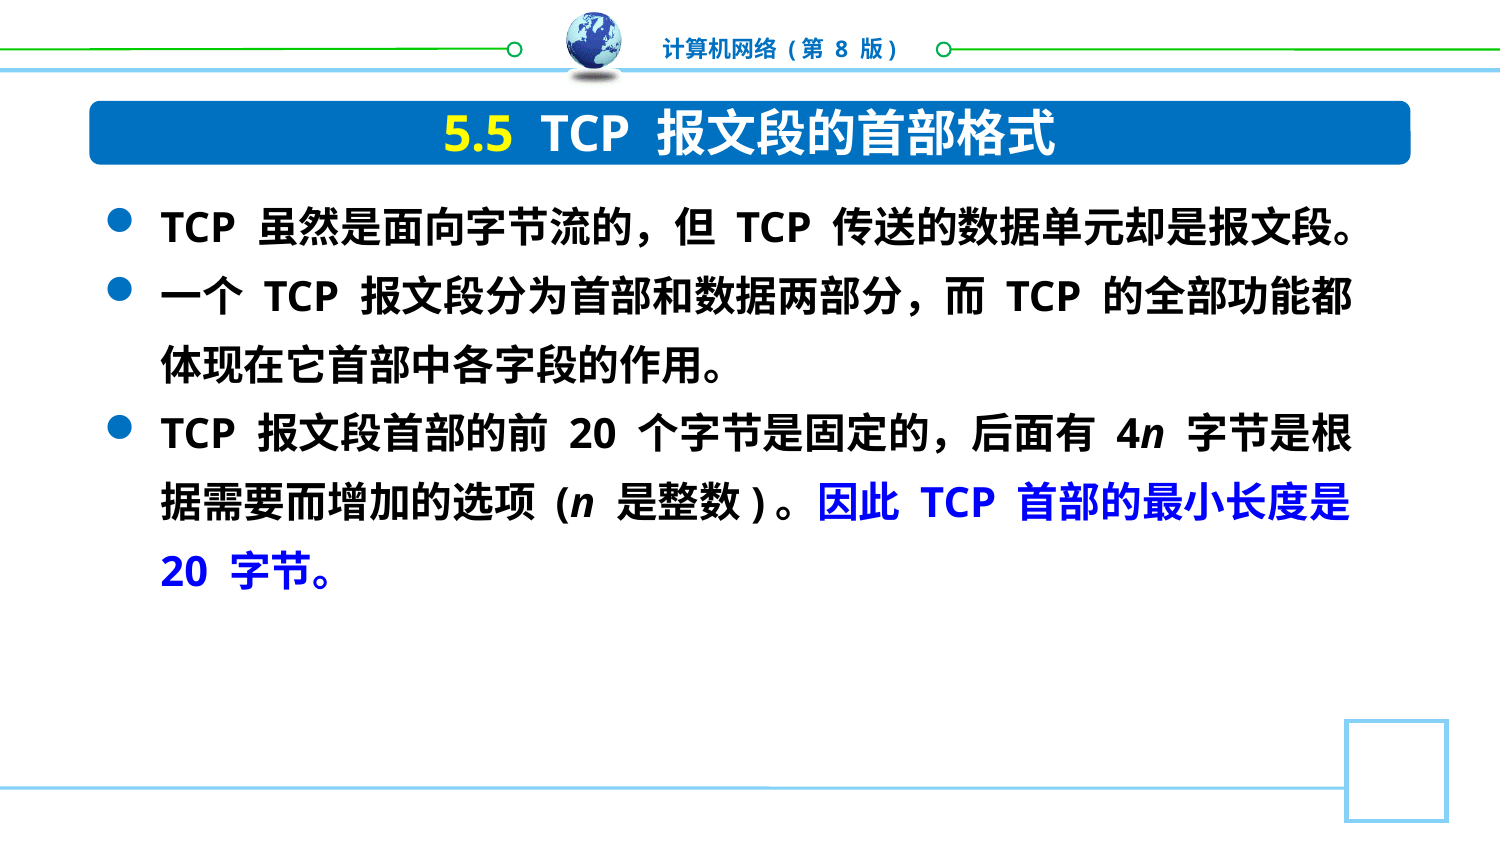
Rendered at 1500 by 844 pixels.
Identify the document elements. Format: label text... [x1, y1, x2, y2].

text_box TCP 虽然是面向字节流的，但 TCP 传送的数据单元却是报文段。 一个 TCP 报文段分为首部和数据两部分，而 TCP 的全部功能都体现在它首部中各字段的作用。 TCP 报文段首部的前 20 个字节是固定的，后面有 4n 字节是根据需要而增加的选项 (n 是整数)。因此 TCP 首部的最小长度是 20 字节。 [89, 174, 1392, 602]
text_box 5.5 TCP 报文段的首部格式 [428, 93, 1072, 169]
picture [564, 10, 623, 87]
text_box [89, 100, 428, 165]
text_box [1072, 100, 1411, 165]
